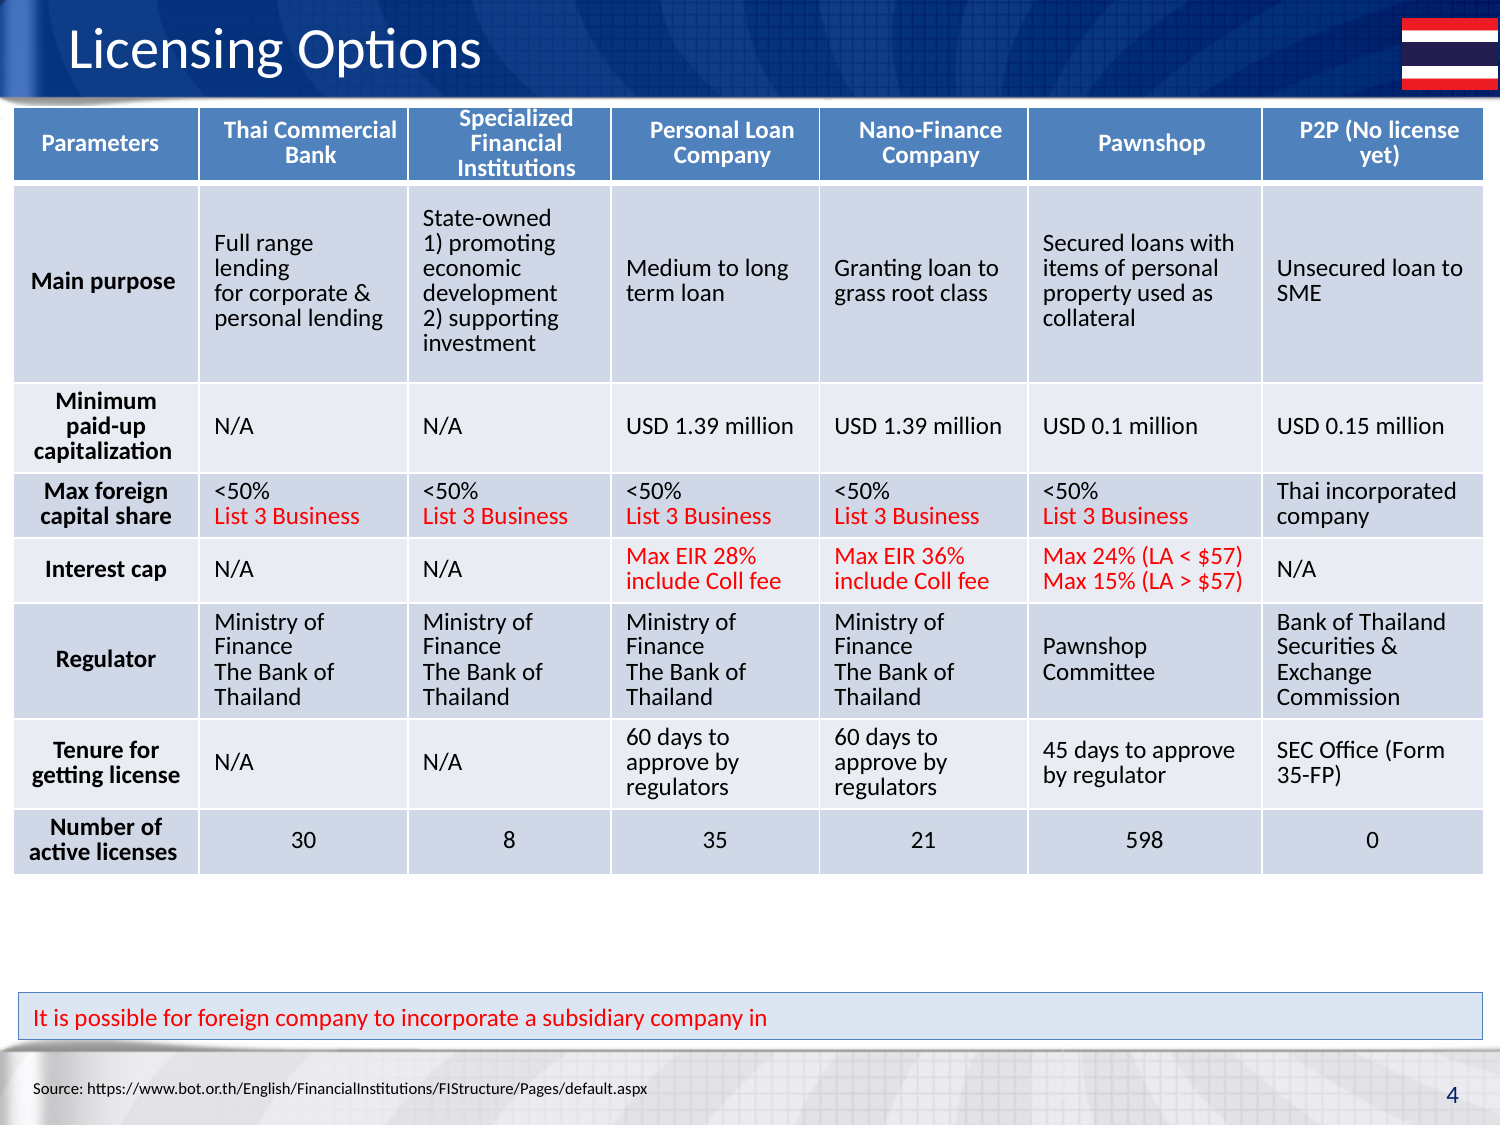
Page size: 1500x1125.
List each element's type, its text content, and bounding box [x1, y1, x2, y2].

table_cell Tenure for getting license [14, 720, 198, 808]
table_cell N/A [409, 539, 610, 602]
table_cell 0 [1263, 810, 1483, 874]
table_header P2P (No license yet) [1263, 108, 1483, 180]
table_cell Regulator [14, 604, 198, 718]
table_cell 60 days to approve by regulators [820, 720, 1027, 808]
table_cell N/A [409, 384, 610, 472]
table_cell Ministry of Finance The Bank of Thailand [409, 604, 610, 718]
table_cell Number of active licenses [14, 810, 198, 874]
table_cell Pawnshop Committee [1029, 604, 1261, 718]
table_cell <50% List 3 Business [612, 474, 819, 537]
table_cell SEC Office (Form 35-FP) [1263, 720, 1483, 808]
table_cell 60 days to approve by regulators [612, 720, 819, 808]
table_header Pawnshop [1029, 108, 1261, 180]
table_cell 45 days to approve by regulator [1029, 720, 1261, 808]
table_cell Main purpose [14, 186, 198, 382]
table_header Parameters [14, 108, 198, 180]
text_box Source: https://www.bot.or.th/English/FinancialInstitutions/FIStructure/Pages/default.aspx [18, 1068, 1412, 1106]
table_cell State-owned 1) promoting economic development 2) supporting investment [409, 186, 610, 382]
table_cell USD 1.39 million [612, 384, 819, 472]
table_cell USD 0.15 million [1263, 384, 1483, 472]
table_cell Secured loans with items of personal property used as collateral [1029, 186, 1261, 382]
table_cell Max EIR 28% include Coll fee [612, 539, 819, 602]
table_cell Medium to long term loan [612, 186, 819, 382]
table_cell 35 [612, 810, 819, 874]
table_cell Max EIR 36% include Coll fee [820, 539, 1027, 602]
picture [0, 0, 1500, 120]
table_cell 21 [820, 810, 1027, 874]
table_cell Full range lending for corporate & personal lending [200, 186, 407, 382]
table_cell USD 0.1 million [1029, 384, 1261, 472]
table_cell <50% List 3 Business [409, 474, 610, 537]
table_cell N/A [200, 384, 407, 472]
picture [0, 1032, 1500, 1125]
table_cell Bank of Thailand Securities & Exchange Commission [1263, 604, 1483, 718]
table_cell Ministry of Finance The Bank of Thailand [200, 604, 407, 718]
table_cell Ministry of Finance The Bank of Thailand [820, 604, 1027, 718]
table_cell Max 24% (LA < $57) Max 15% (LA > $57) [1029, 539, 1261, 602]
table_cell N/A [409, 720, 610, 808]
table_cell N/A [200, 720, 407, 808]
table_cell <50% List 3 Business [820, 474, 1027, 537]
table_cell <50% List 3 Business [200, 474, 407, 537]
table_cell 8 [409, 810, 610, 874]
text_box It is possible for foreign company to incorporate a subsidiary company in [18, 992, 1483, 1040]
table_cell Granting loan to grass root class [820, 186, 1027, 382]
table_cell <50% List 3 Business [1029, 474, 1261, 537]
table_cell N/A [1263, 539, 1483, 602]
table_cell 30 [200, 810, 407, 874]
table_cell Unsecured loan to SME [1263, 186, 1483, 382]
table_header Specialized Financial Institutions [409, 108, 610, 180]
slide_number 4 [1356, 1070, 1475, 1117]
table_cell Ministry of Finance The Bank of Thailand [612, 604, 819, 718]
table_cell 598 [1029, 810, 1261, 874]
table_cell Minimum paid-up capitalization [14, 384, 198, 472]
table_header Thai Commercial Bank [200, 108, 407, 180]
table_cell USD 1.39 million [820, 384, 1027, 472]
table_header Nano-Finance Company [820, 108, 1027, 180]
table_cell Interest cap [14, 539, 198, 602]
table_cell N/A [200, 539, 407, 602]
title Licensing Options [53, 19, 1392, 71]
table_header Personal Loan Company [612, 108, 819, 180]
table_cell Max foreign capital share [14, 474, 198, 537]
table_cell Thai incorporated company [1263, 474, 1483, 537]
